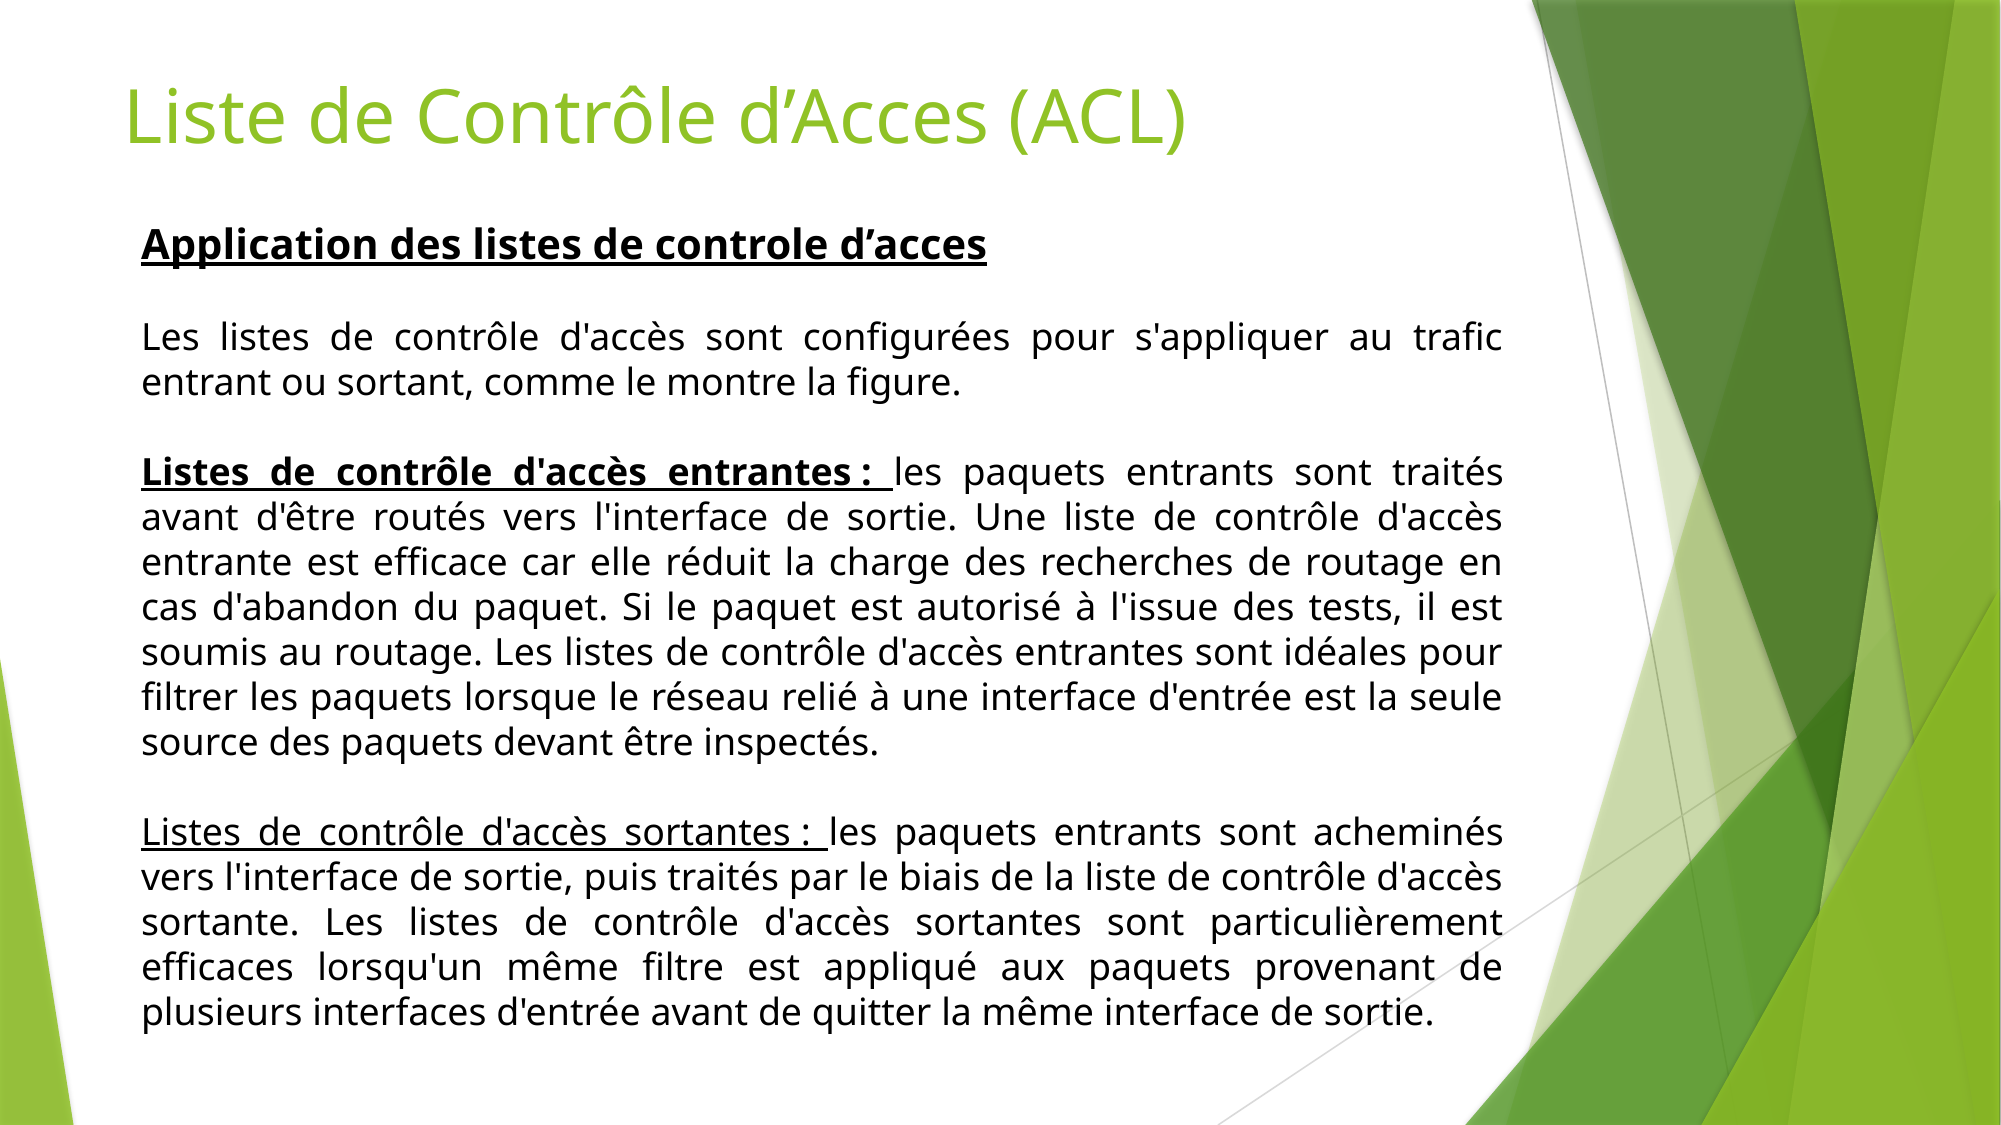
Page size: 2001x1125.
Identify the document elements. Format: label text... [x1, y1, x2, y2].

title Liste de Contrôle d’Acces (ACL) [108, 61, 1520, 279]
text_box Application des listes de controle d’acces Les listes de contrôle d'accès sont configurées pour s'appliquer au trafic entrant ou sortant, comme le montre la figure. Listes de contrôle d'accès entrantes : les paquets entrants sont traités avant d'être routés vers l'interface de sortie. Une liste de contrôle d'accès entrante est efficace car elle réduit la charge des recherches de routage en cas d'abandon du paquet. Si le paquet est autorisé à l'issue des tests, il est soumis au routage. Les listes de contrôle d'accès entrantes sont idéales pour filtrer les paquets lorsque le réseau relié à une interface d'entrée est la seule source des paquets devant être inspectés. Listes de contrôle d'accès sortantes : les paquets entrants sont acheminés vers l'interface de sortie, puis traités par le biais de la liste de contrôle d'accès sortante. Les listes de contrôle d'accès sortantes sont particulièrement efficaces lorsqu'un même filtre est appliqué aux paquets provenant de plusieurs interfaces d'entrée avant de quitter la même interface de sortie. [126, 210, 1520, 1085]
